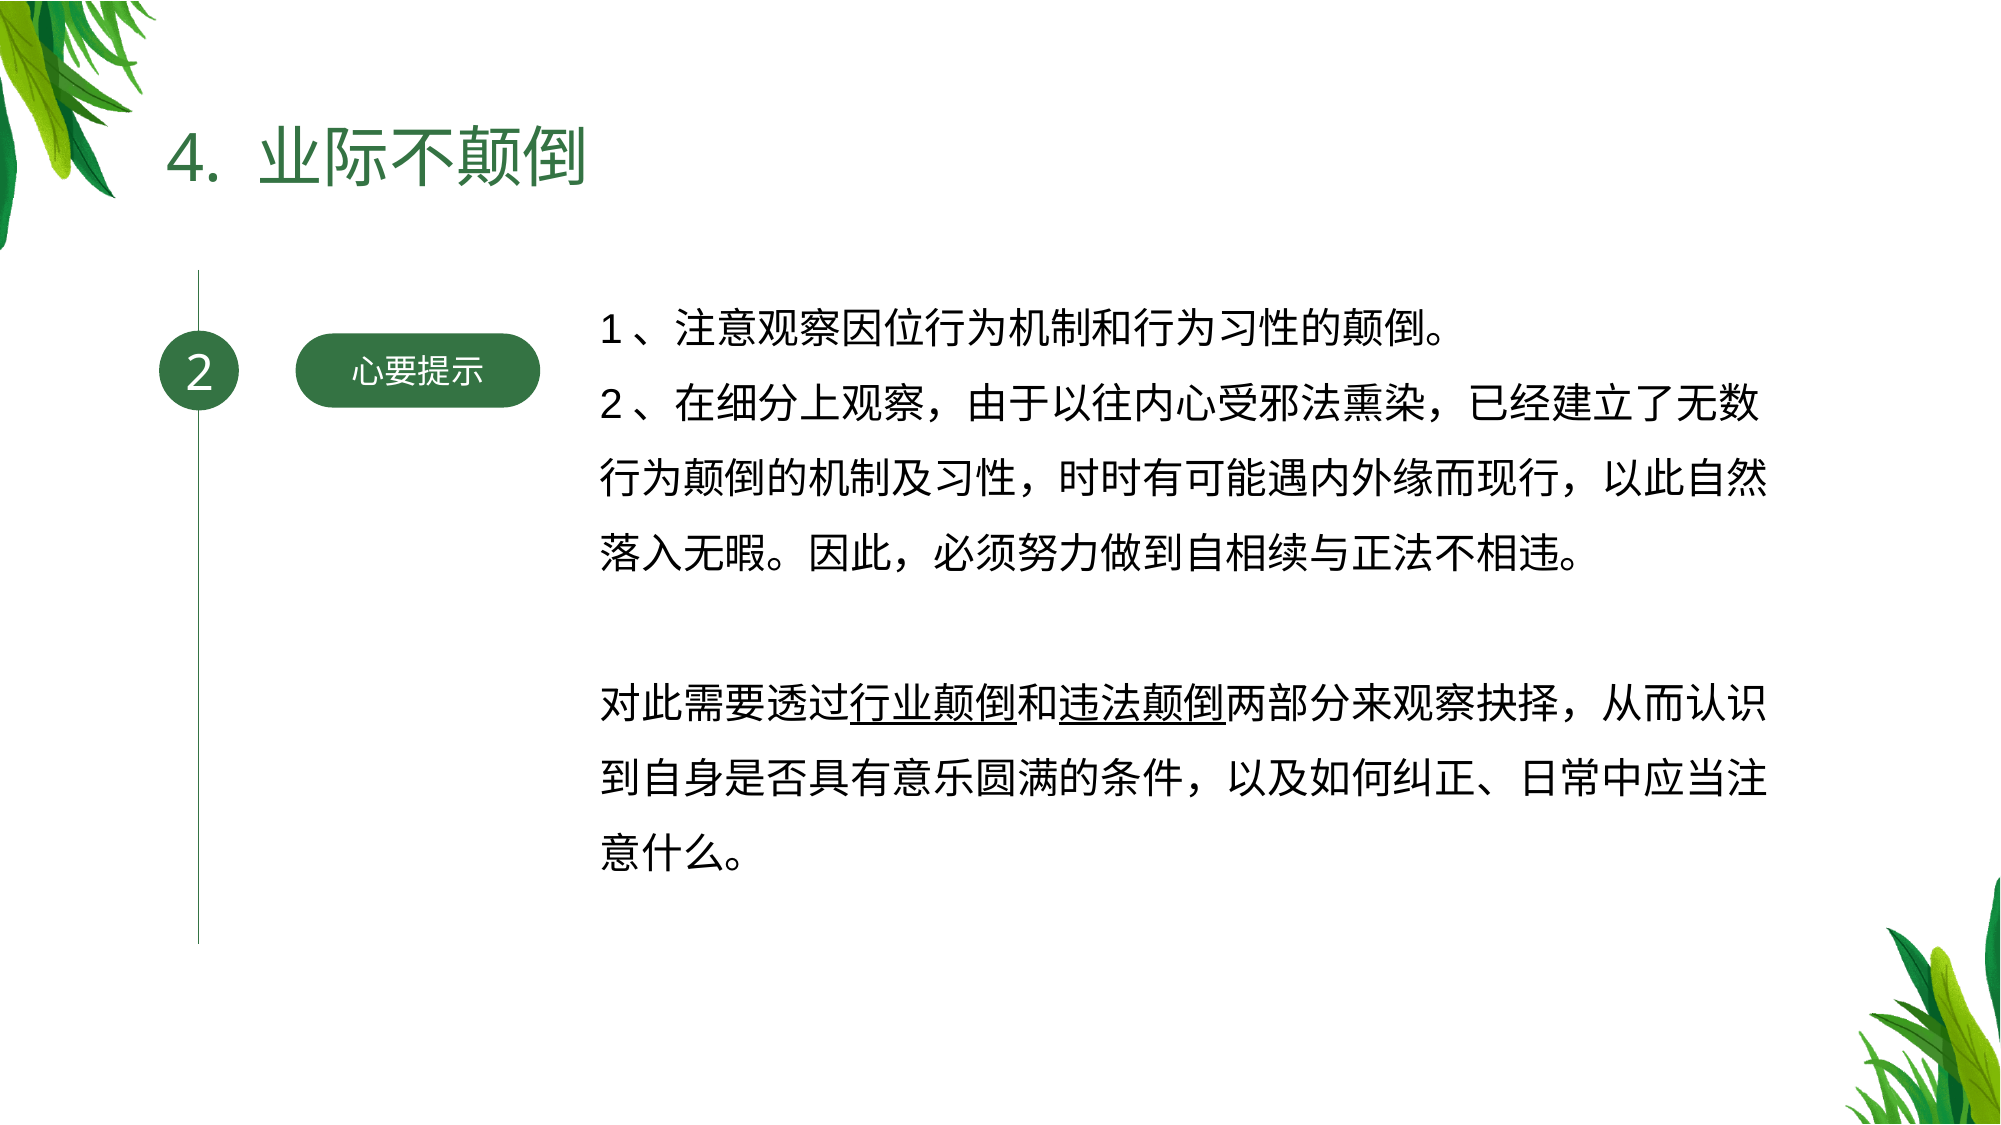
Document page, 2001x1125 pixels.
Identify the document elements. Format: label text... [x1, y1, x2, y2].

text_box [159, 269, 1804, 944]
picture [1836, 843, 2001, 1124]
picture [0, 1, 164, 282]
text_box 4. 业际不颠倒 [151, 107, 605, 202]
